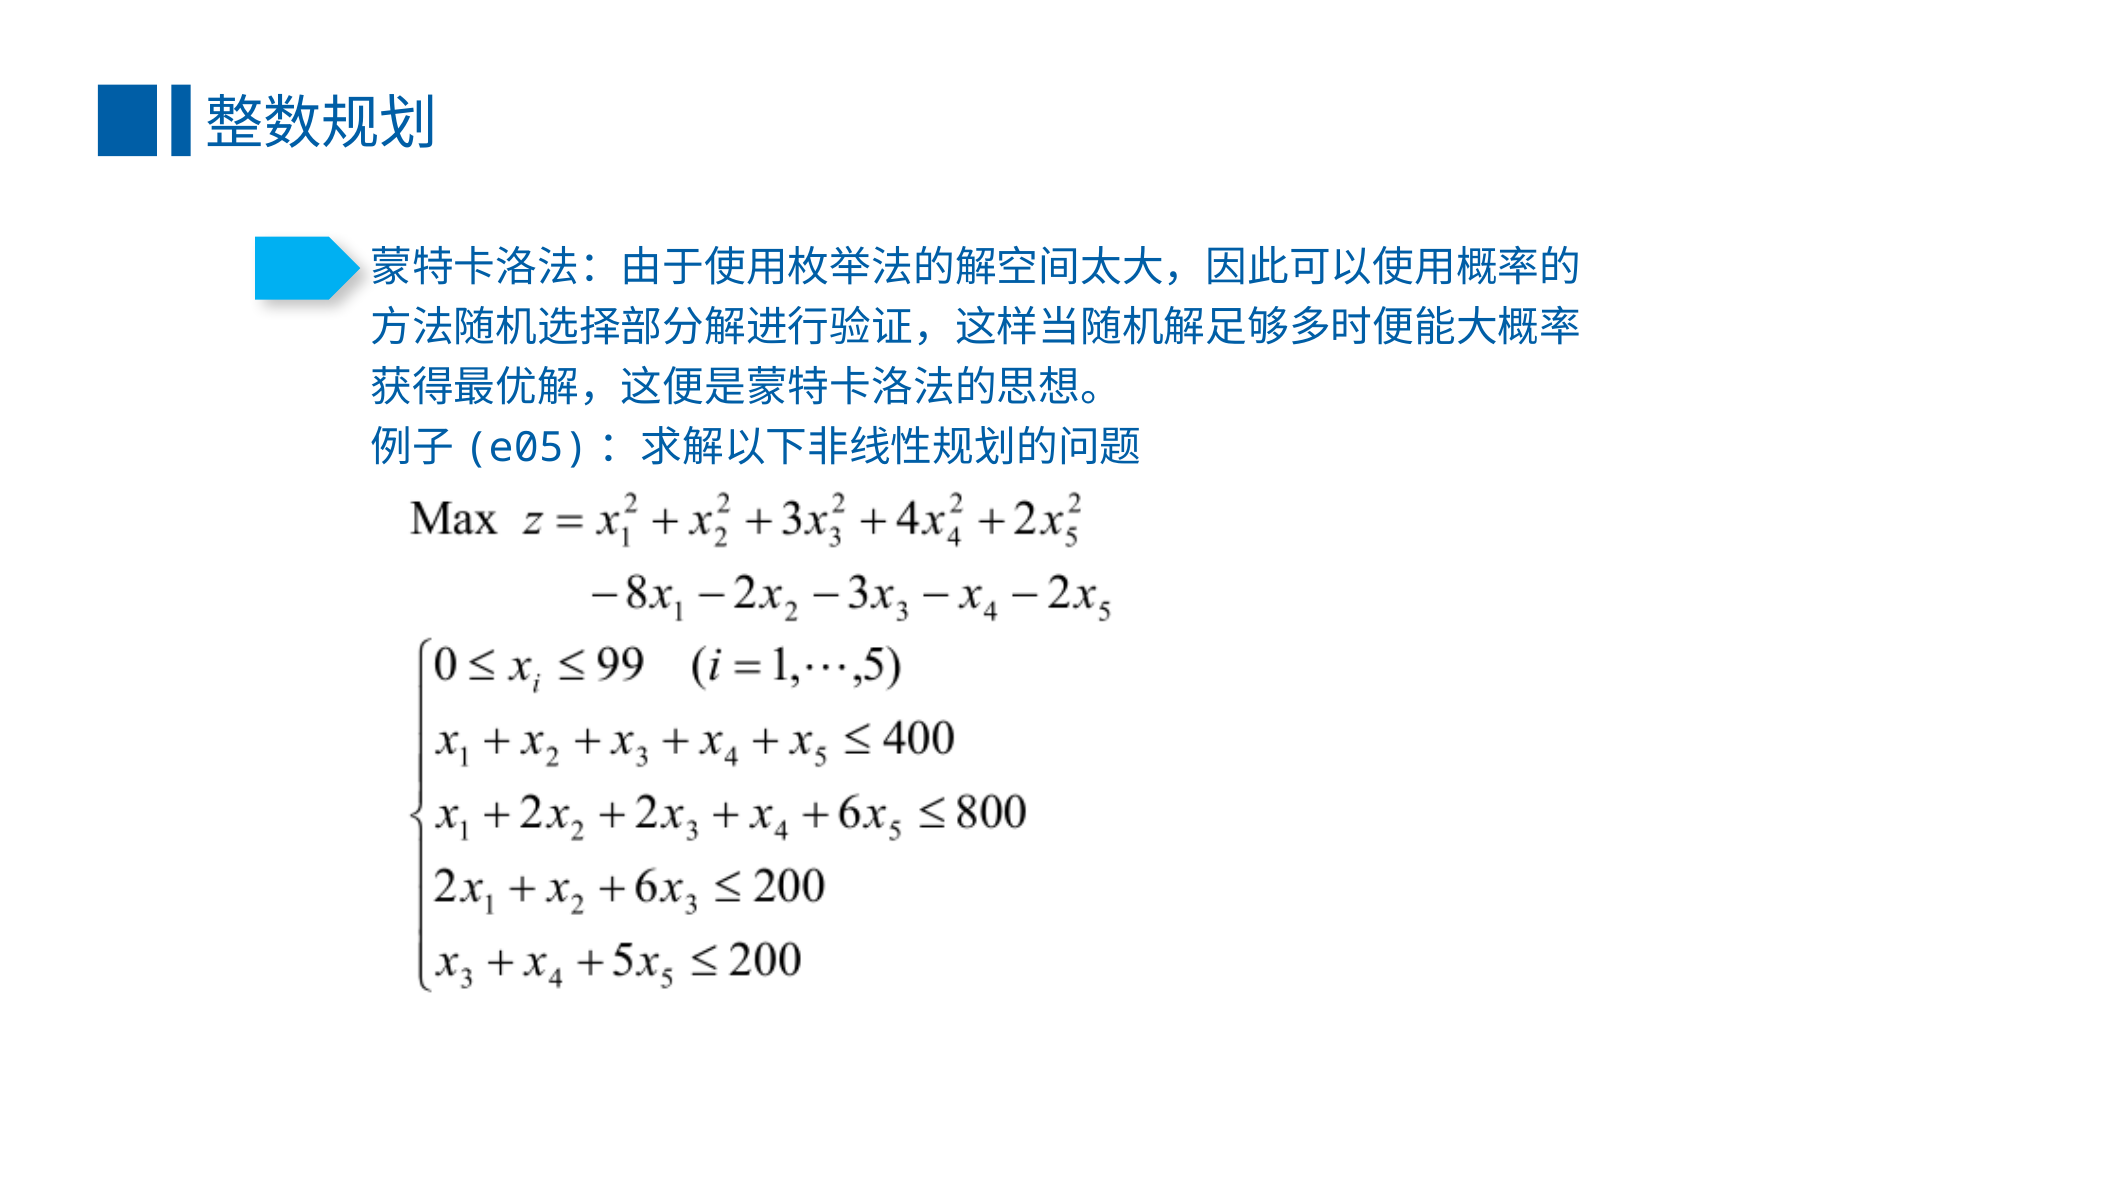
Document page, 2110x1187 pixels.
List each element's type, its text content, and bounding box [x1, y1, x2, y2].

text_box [97, 77, 986, 164]
text_box [254, 235, 354, 301]
text_box 蒙特卡洛法：由于使用枚举法的解空间太大，因此可以使用概率的方法随机选择部分解进行验证，这样当随机解足够多时便能大概率获得最优解，这便是蒙特卡洛法的思想。 例子(e05)：求解以下非线性规划的问题 [354, 221, 1598, 478]
picture [360, 485, 1151, 1004]
